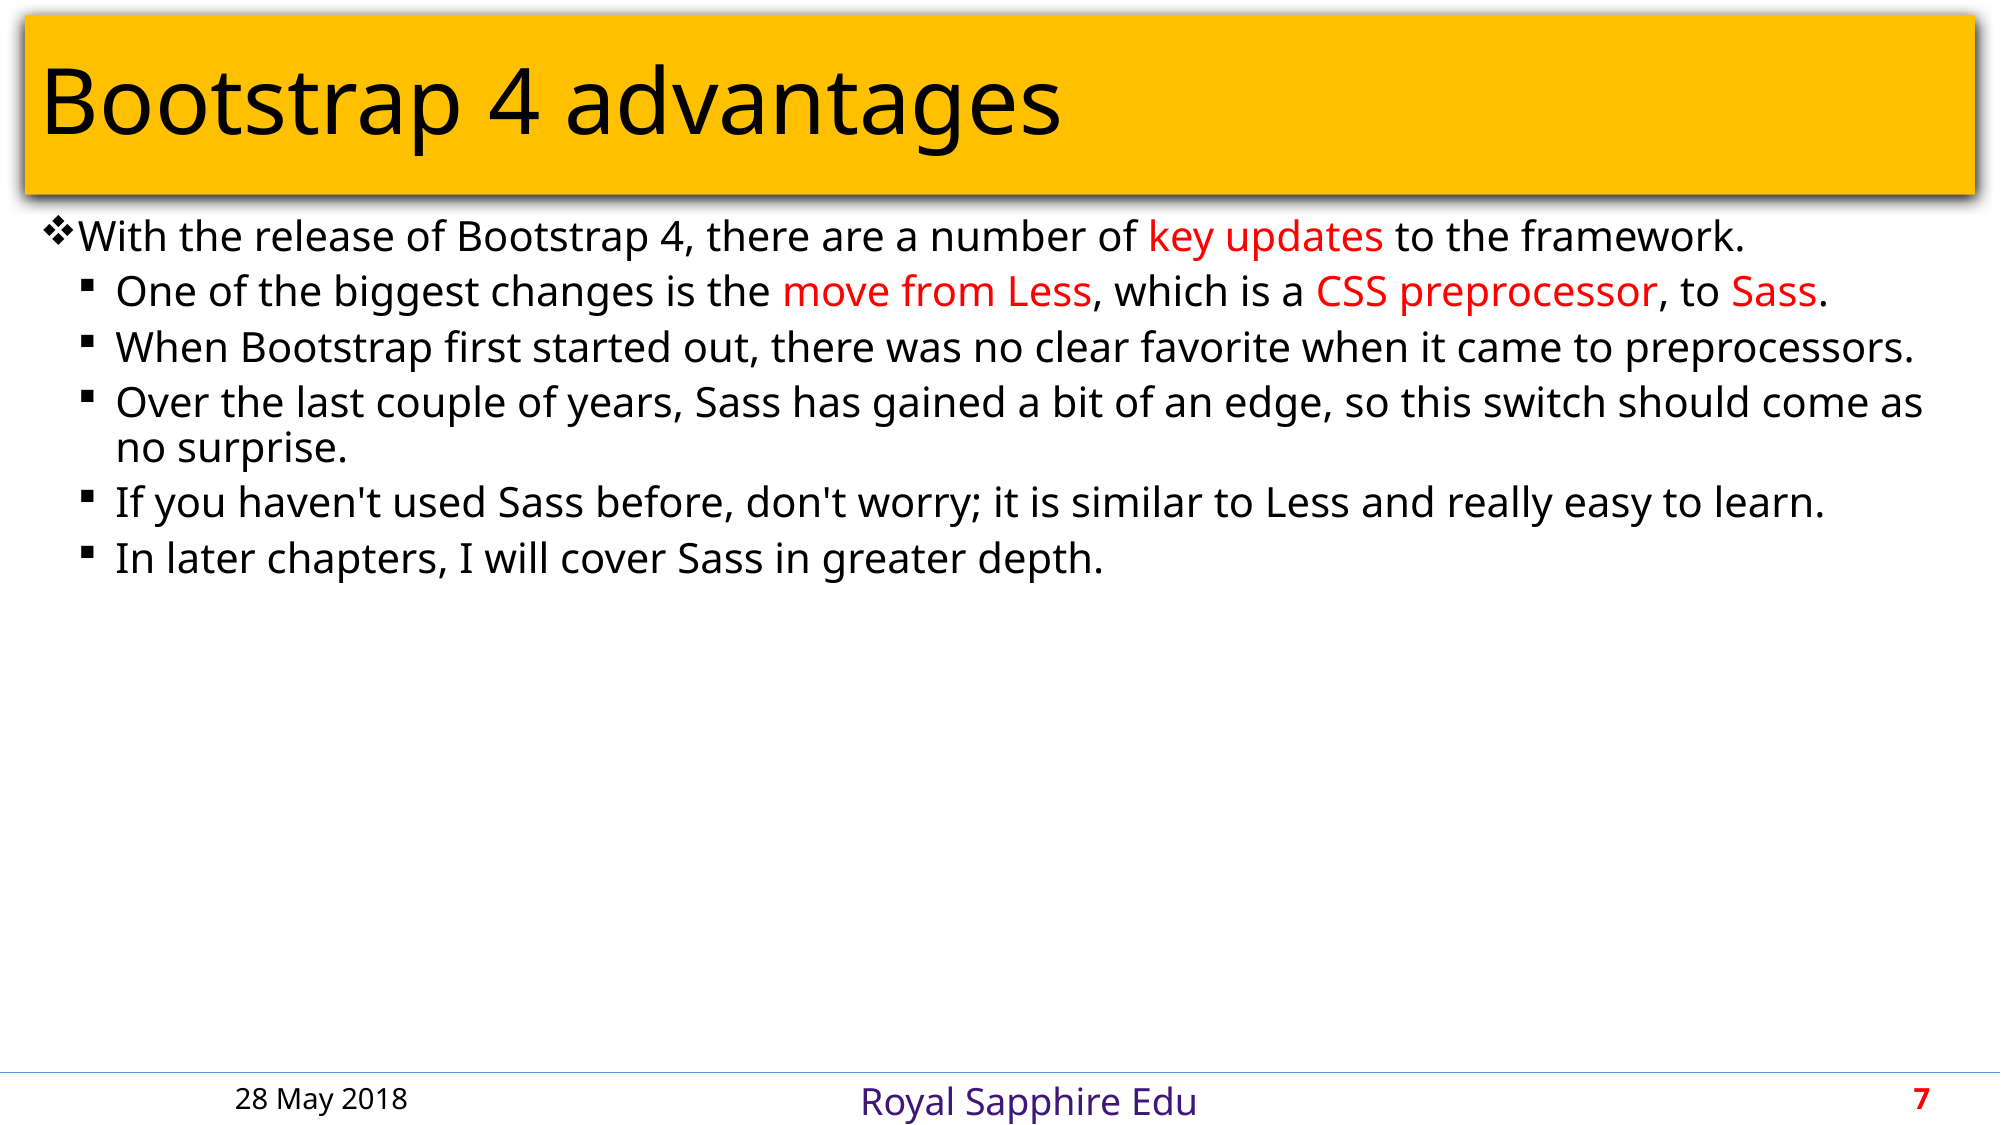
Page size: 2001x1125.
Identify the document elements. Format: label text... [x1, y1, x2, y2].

slide_number 7 [1495, 1072, 1946, 1115]
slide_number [220, 1072, 671, 1115]
title Bootstrap 4 advantages [24, 14, 1975, 195]
list With the release of Bootstrap 4, there are a number of key updates to the framework. One of the biggest changes is the move from Less, which is a CSS preprocessor, to Sass. When Bootstrap first started out, there was no clear favorite when it came to preprocessors. Over the last couple of years, Sass has gained a bit of an edge, so this switch should come as no surprise. If you haven't used Sass before, don't worry; it is similar to Less and really easy to learn. In later chapters, I will cover Sass in greater depth. [24, 208, 1975, 1063]
